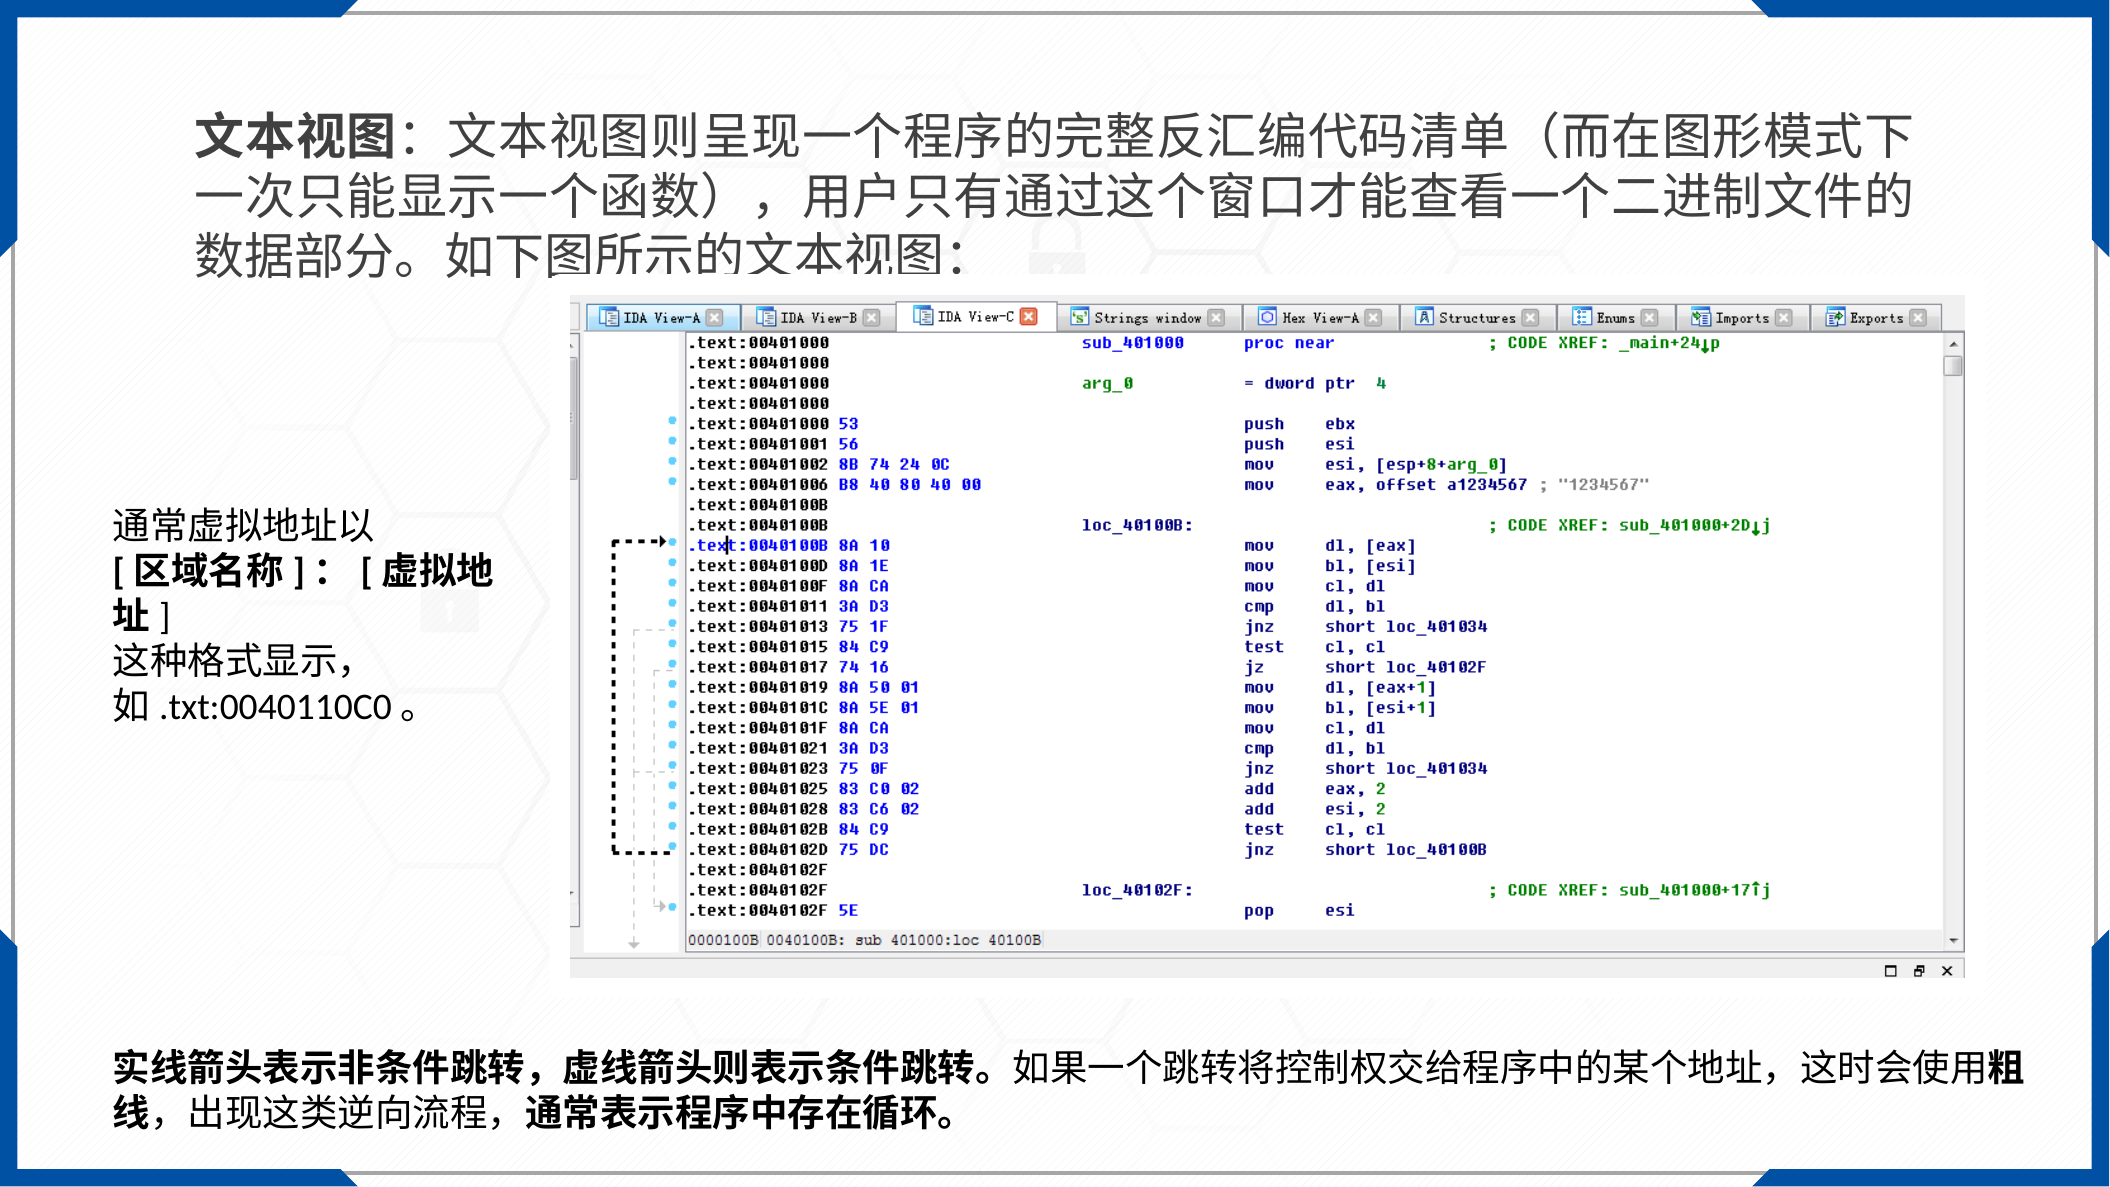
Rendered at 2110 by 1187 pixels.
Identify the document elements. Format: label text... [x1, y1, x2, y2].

text_box 通常虚拟地址以 [区域名称]：[虚拟地址] 这种格式显示，如.txt:0040110C0。 [97, 494, 559, 735]
text_box 文本视图：文本视图则呈现一个程序的完整反汇编代码清单（而在图形模式下一次只能显示一个函数），用户只有通过这个窗口才能查看一个二进制文件的数据部分。如下图所示的文本视图： [180, 97, 1929, 292]
picture [80, 0, 2029, 1187]
text_box 实线箭头表示非条件跳转，虚线箭头则表示条件跳转。如果一个跳转将控制权交给程序中的某个地址，这时会使用粗线，出现这类逆向流程，通常表示程序中存在循环。 [97, 1036, 2059, 1142]
